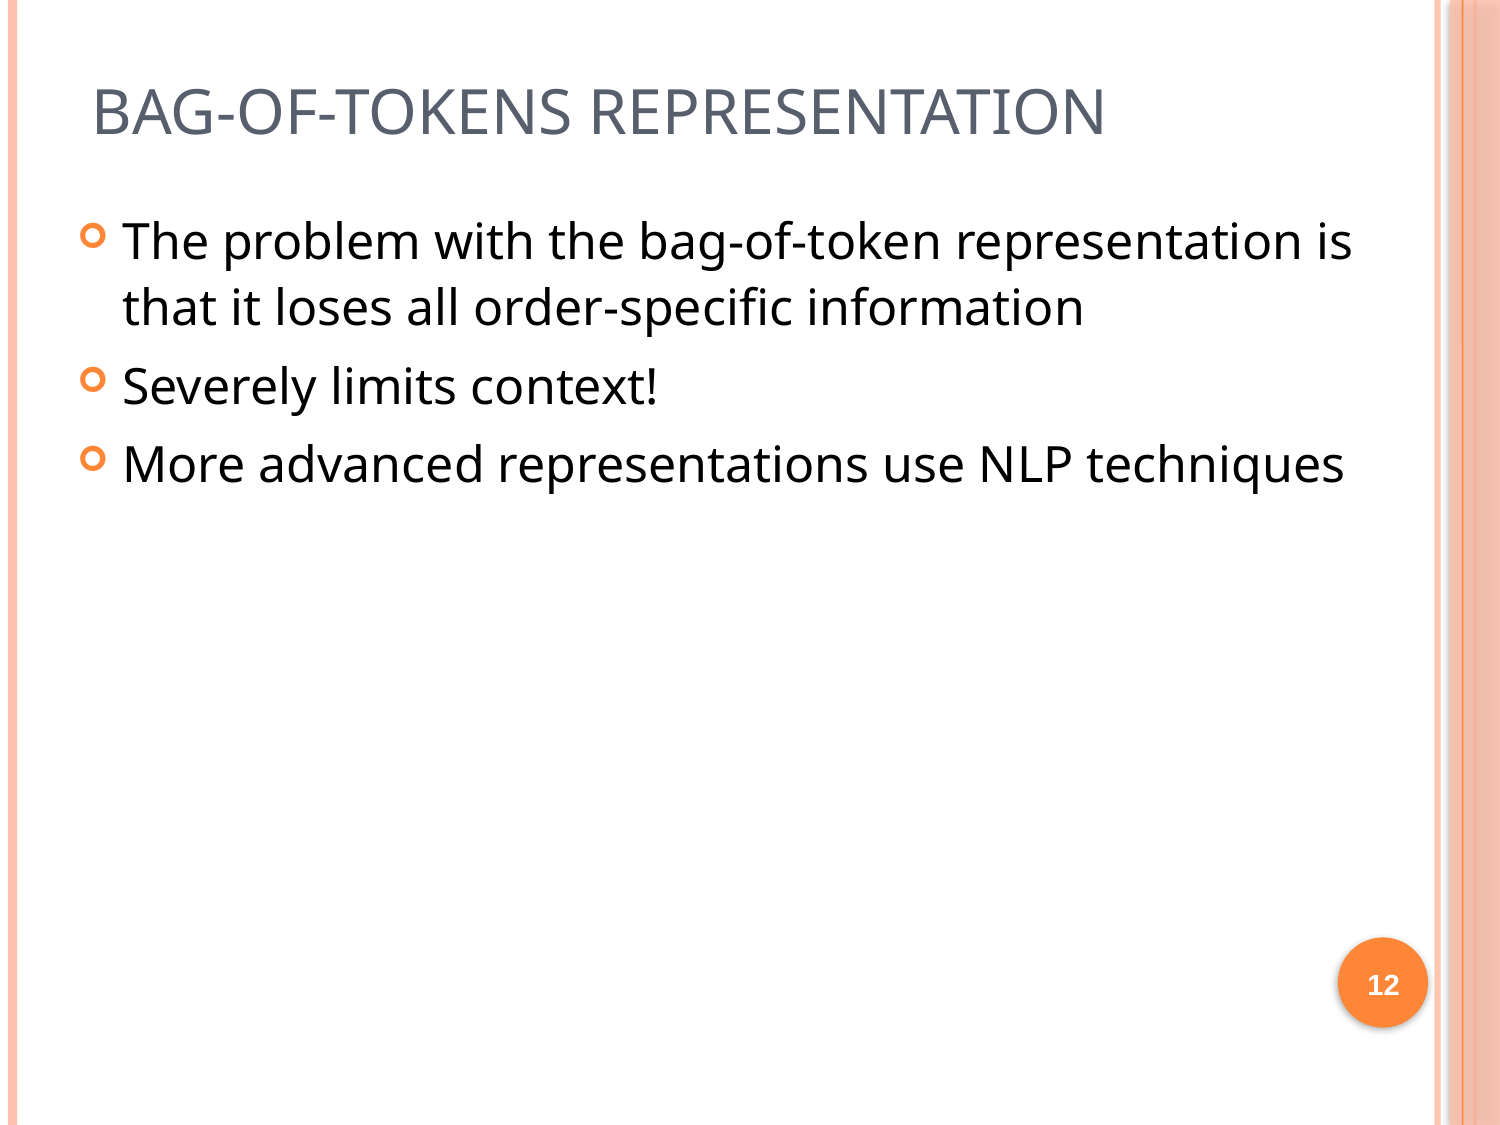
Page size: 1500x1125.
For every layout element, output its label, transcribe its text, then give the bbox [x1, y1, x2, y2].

slide_number 12 [1333, 940, 1434, 1026]
title Bag-Of-Tokens Representation [76, 54, 1353, 155]
list The problem with the bag-of-token representation is that it loses all order-specific information Severely limits context! More advanced representations use NLP techniques [62, 196, 1424, 1051]
